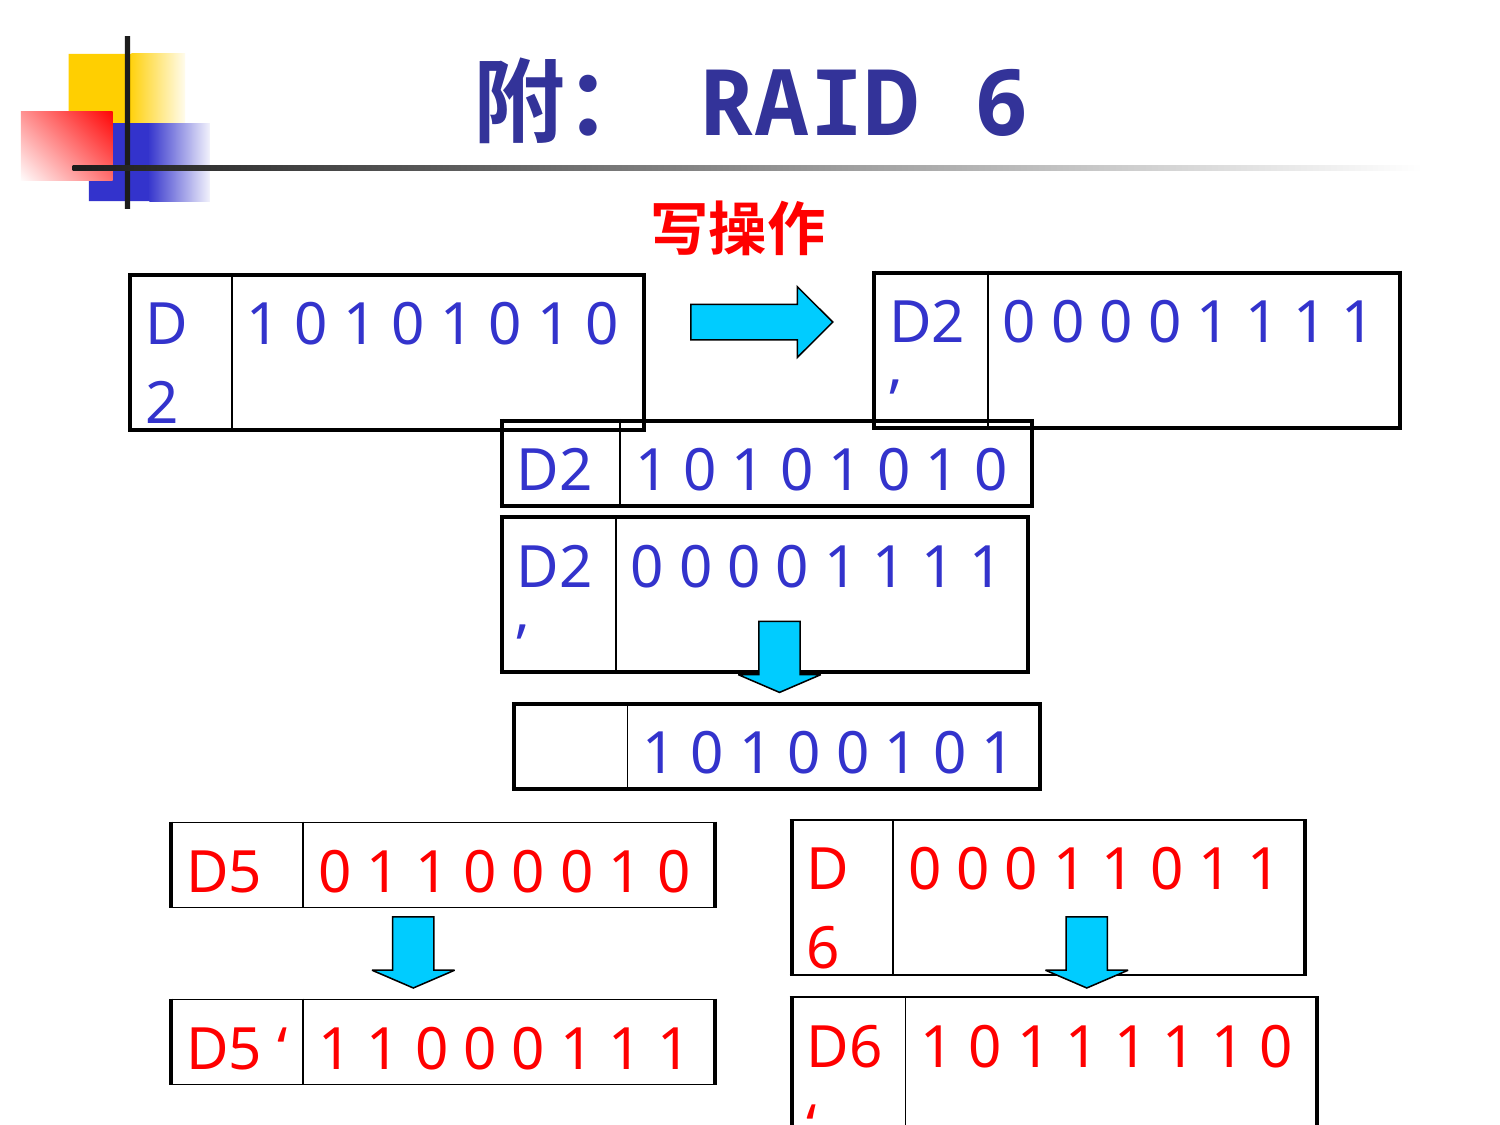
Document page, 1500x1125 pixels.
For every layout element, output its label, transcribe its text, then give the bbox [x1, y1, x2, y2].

table_header D6 [794, 821, 892, 974]
text_box [1045, 916, 1129, 988]
table_header 0 0 0 1 1 0 1 1 [894, 821, 1303, 974]
table_header [516, 706, 627, 787]
table_header 1 0 1 1 1 1 1 0 [906, 998, 1315, 1125]
table_header 0 1 1 0 0 0 1 0 [304, 823, 713, 907]
text_box 写操作 [560, 184, 916, 270]
table_header D6‘ [794, 998, 905, 1125]
table_header 1 0 1 0 1 0 1 0 [621, 423, 1030, 504]
table_header D2 [132, 277, 231, 428]
table_header 1 1 0 0 0 1 1 1 [304, 1000, 713, 1084]
text_box [738, 621, 821, 693]
text_box [372, 916, 455, 988]
table_header D5 [173, 823, 302, 907]
table_header D2’ [876, 275, 987, 419]
table_header 1 0 1 0 1 0 1 0 [233, 277, 642, 428]
table_header D2 [504, 423, 619, 504]
table_header D2’ [504, 519, 615, 670]
table_header 0 0 0 0 1 1 1 1 [989, 275, 1398, 426]
table_header D5 ‘ [173, 1000, 302, 1084]
table_header 0 0 0 0 1 1 1 1 [617, 519, 1026, 670]
title 附： RAID 6 [112, 12, 1392, 162]
table_header 1 0 1 0 0 1 0 1 [628, 706, 1038, 787]
text_box [690, 286, 833, 358]
